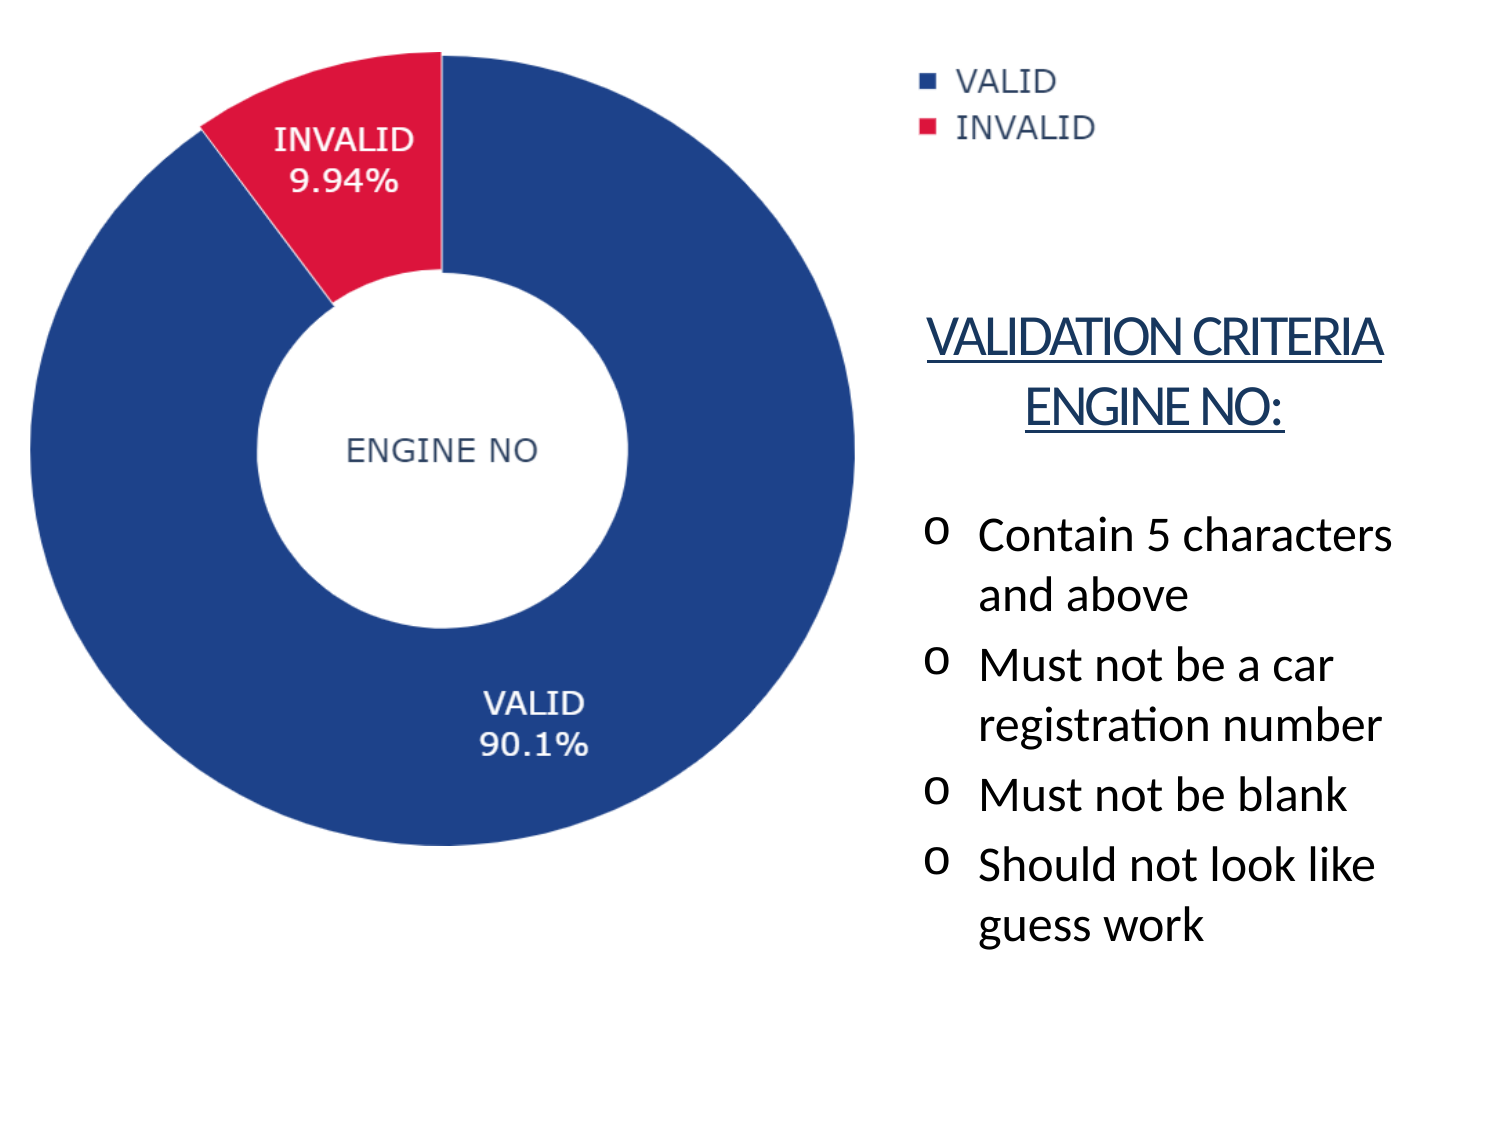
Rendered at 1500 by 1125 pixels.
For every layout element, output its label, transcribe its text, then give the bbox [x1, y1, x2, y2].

picture [0, 52, 1105, 846]
list Contain 5 characters and above Must not be a car registration number Must not be blank Should not look like guess work [906, 493, 1448, 1038]
title VALIDATION CRITERIA ENGINE NO: [1108, 273, 1425, 462]
